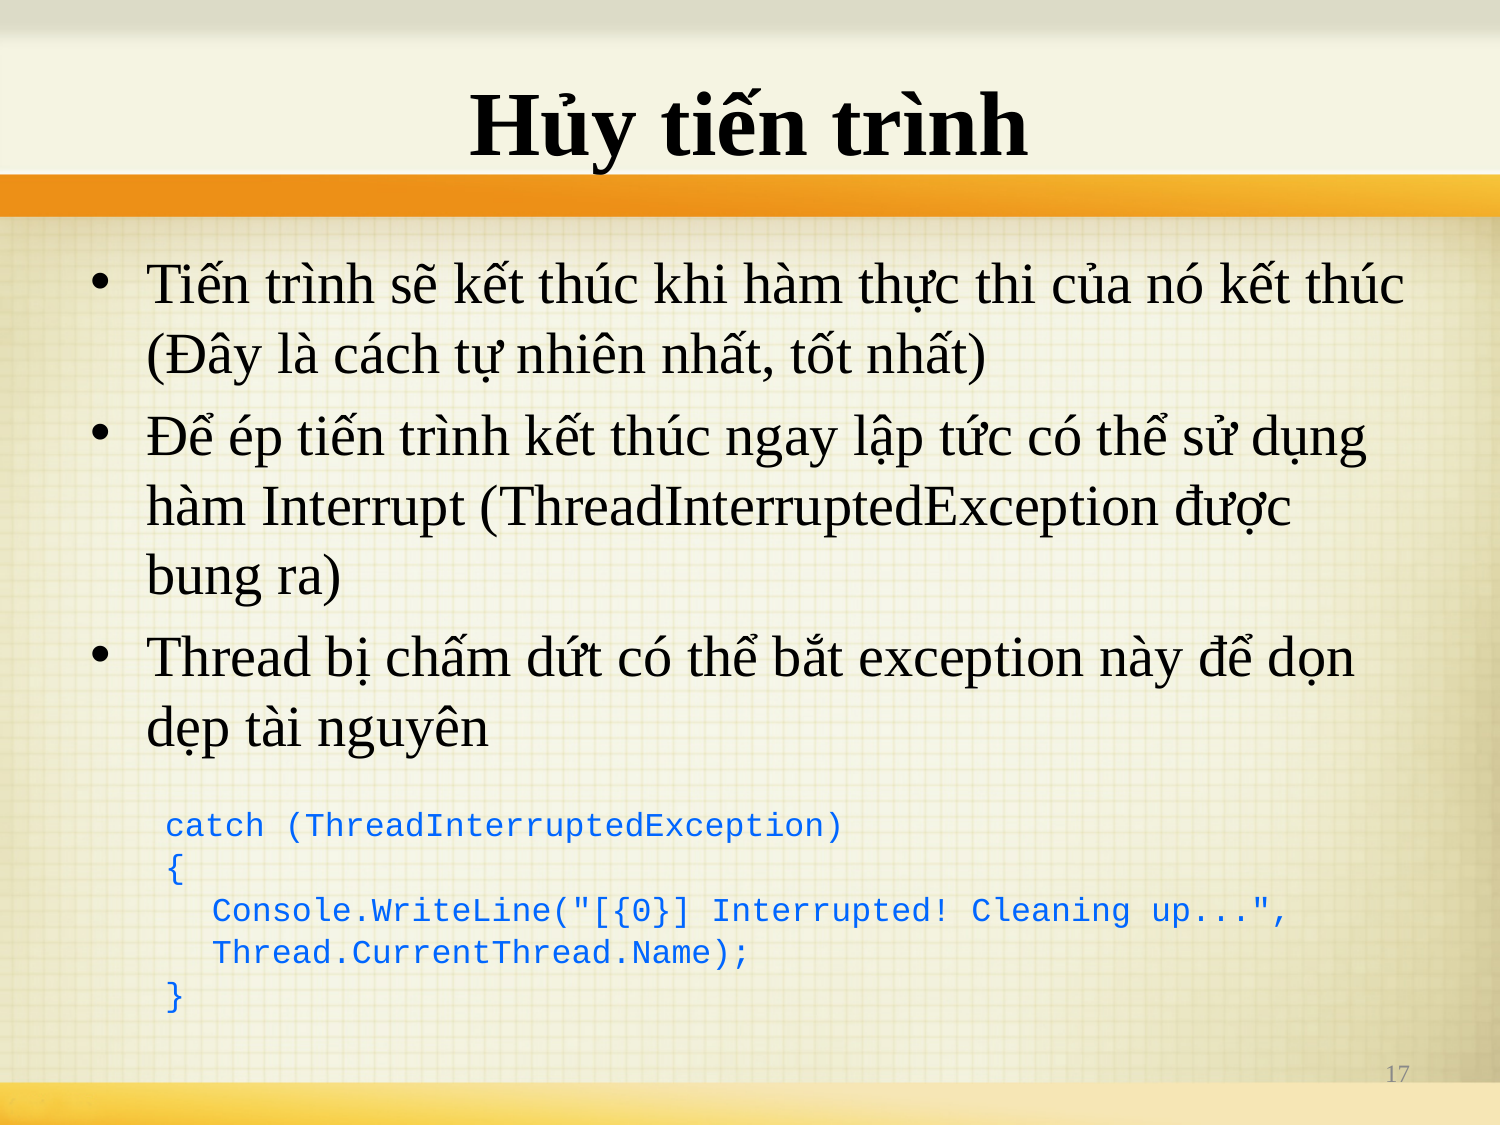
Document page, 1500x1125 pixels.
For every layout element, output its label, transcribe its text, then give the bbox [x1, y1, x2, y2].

list Tiến trình sẽ kết thúc khi hàm thực thi của nó kết thúc (Đây là cách tự nhiên nhất, tốt nhất) Để ép tiến trình kết thúc ngay lập tức có thể sử dụng hàm Interrupt (ThreadInterruptedException được bung ra) Thread bị chấm dứt có thể bắt exception này để dọn dẹp tài nguyên catch (ThreadInterruptedException) { Console.WriteLine("[{0}] Interrupted! Cleaning up...", Thread.CurrentThread.Name); } [75, 237, 1425, 1100]
title Hủy tiến trình [75, 24, 1425, 213]
slide_number 17 [1074, 1042, 1425, 1103]
picture [0, 0, 1500, 1125]
